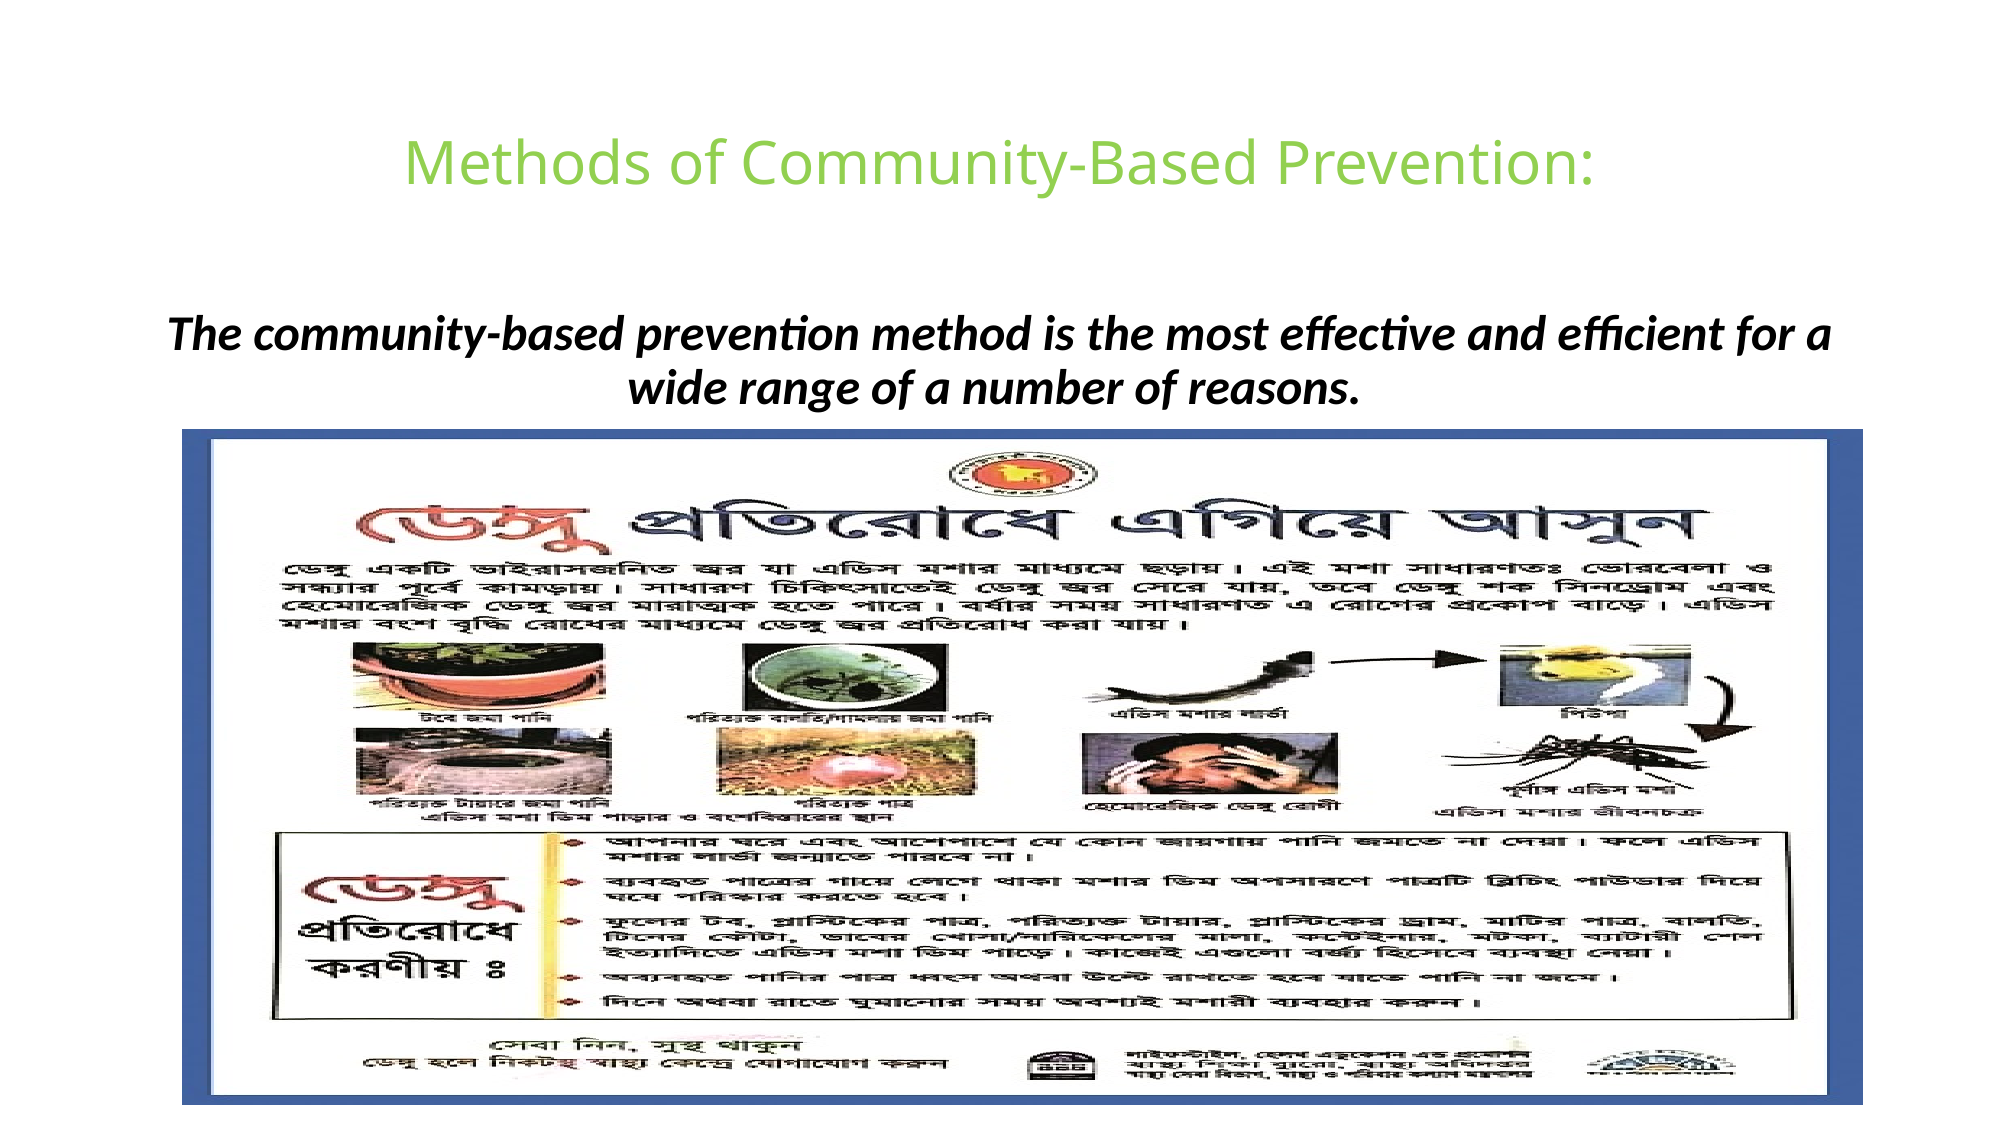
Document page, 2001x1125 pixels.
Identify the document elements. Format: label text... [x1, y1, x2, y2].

list The community-based prevention method is the most effective and efficient for a wide range of a number of reasons. [137, 299, 1863, 1014]
title Methods of Community-Based Prevention: [137, 59, 1863, 278]
picture [182, 429, 1863, 1105]
